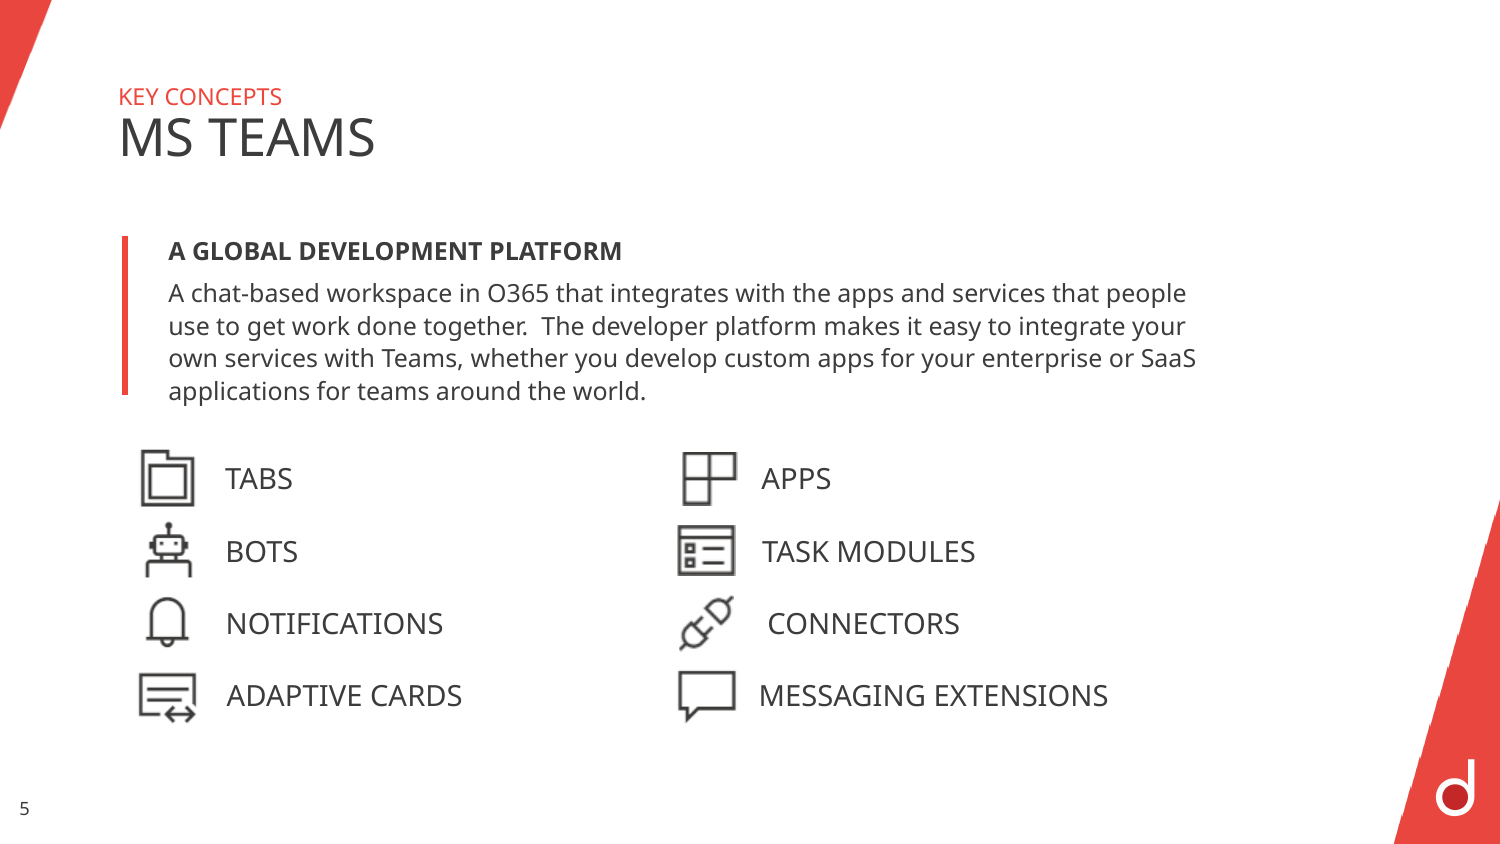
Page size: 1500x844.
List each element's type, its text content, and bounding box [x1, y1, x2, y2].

picture [667, 661, 746, 731]
picture [129, 661, 205, 731]
text_box BOTS [210, 525, 314, 576]
picture [1393, 488, 1500, 844]
picture [679, 595, 734, 652]
text_box TASK MODULES [747, 525, 991, 576]
picture [682, 452, 738, 506]
text_box TABS [212, 453, 308, 504]
title KEY CONCEPTS MS TEAMS [103, 44, 1235, 208]
slide_number 5 [4, 787, 342, 833]
text_box CONNECTORS [752, 597, 976, 648]
text_box ADAPTIVE CARDS [211, 669, 478, 720]
text_box APPS [746, 453, 847, 504]
picture [126, 436, 212, 660]
text_box MESSAGING EXTENSIONS [746, 669, 1124, 720]
picture [0, 0, 53, 132]
picture [677, 525, 736, 576]
list A GLOBAL DEVELOPMENT PLATFORM A chat-based workspace in O365 that integrates with the apps and services that people use to get work done together. The developer platform makes it easy to integrate your own services with Teams, whether you develop custom apps for your enterprise or SaaS applications for teams around the world. [153, 224, 1235, 396]
text_box NOTIFICATIONS [210, 597, 459, 648]
